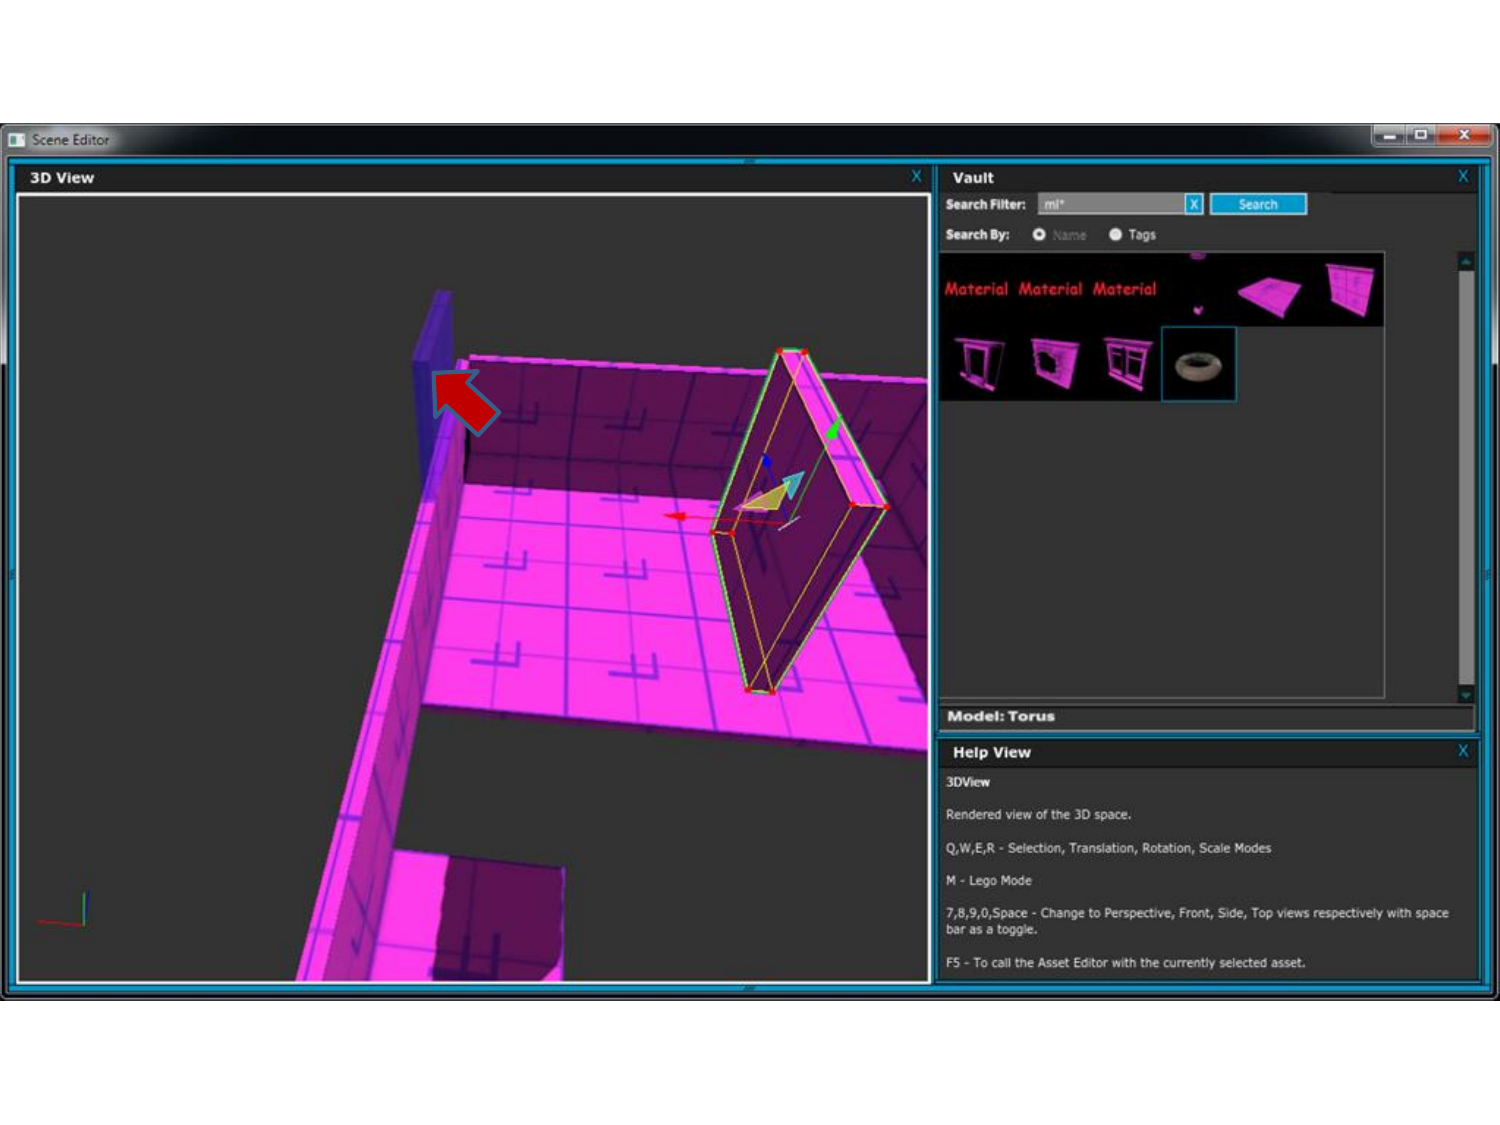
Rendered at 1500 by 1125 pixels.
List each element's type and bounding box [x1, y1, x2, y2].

text_box [433, 371, 500, 436]
text_box [0, 123, 1500, 1001]
